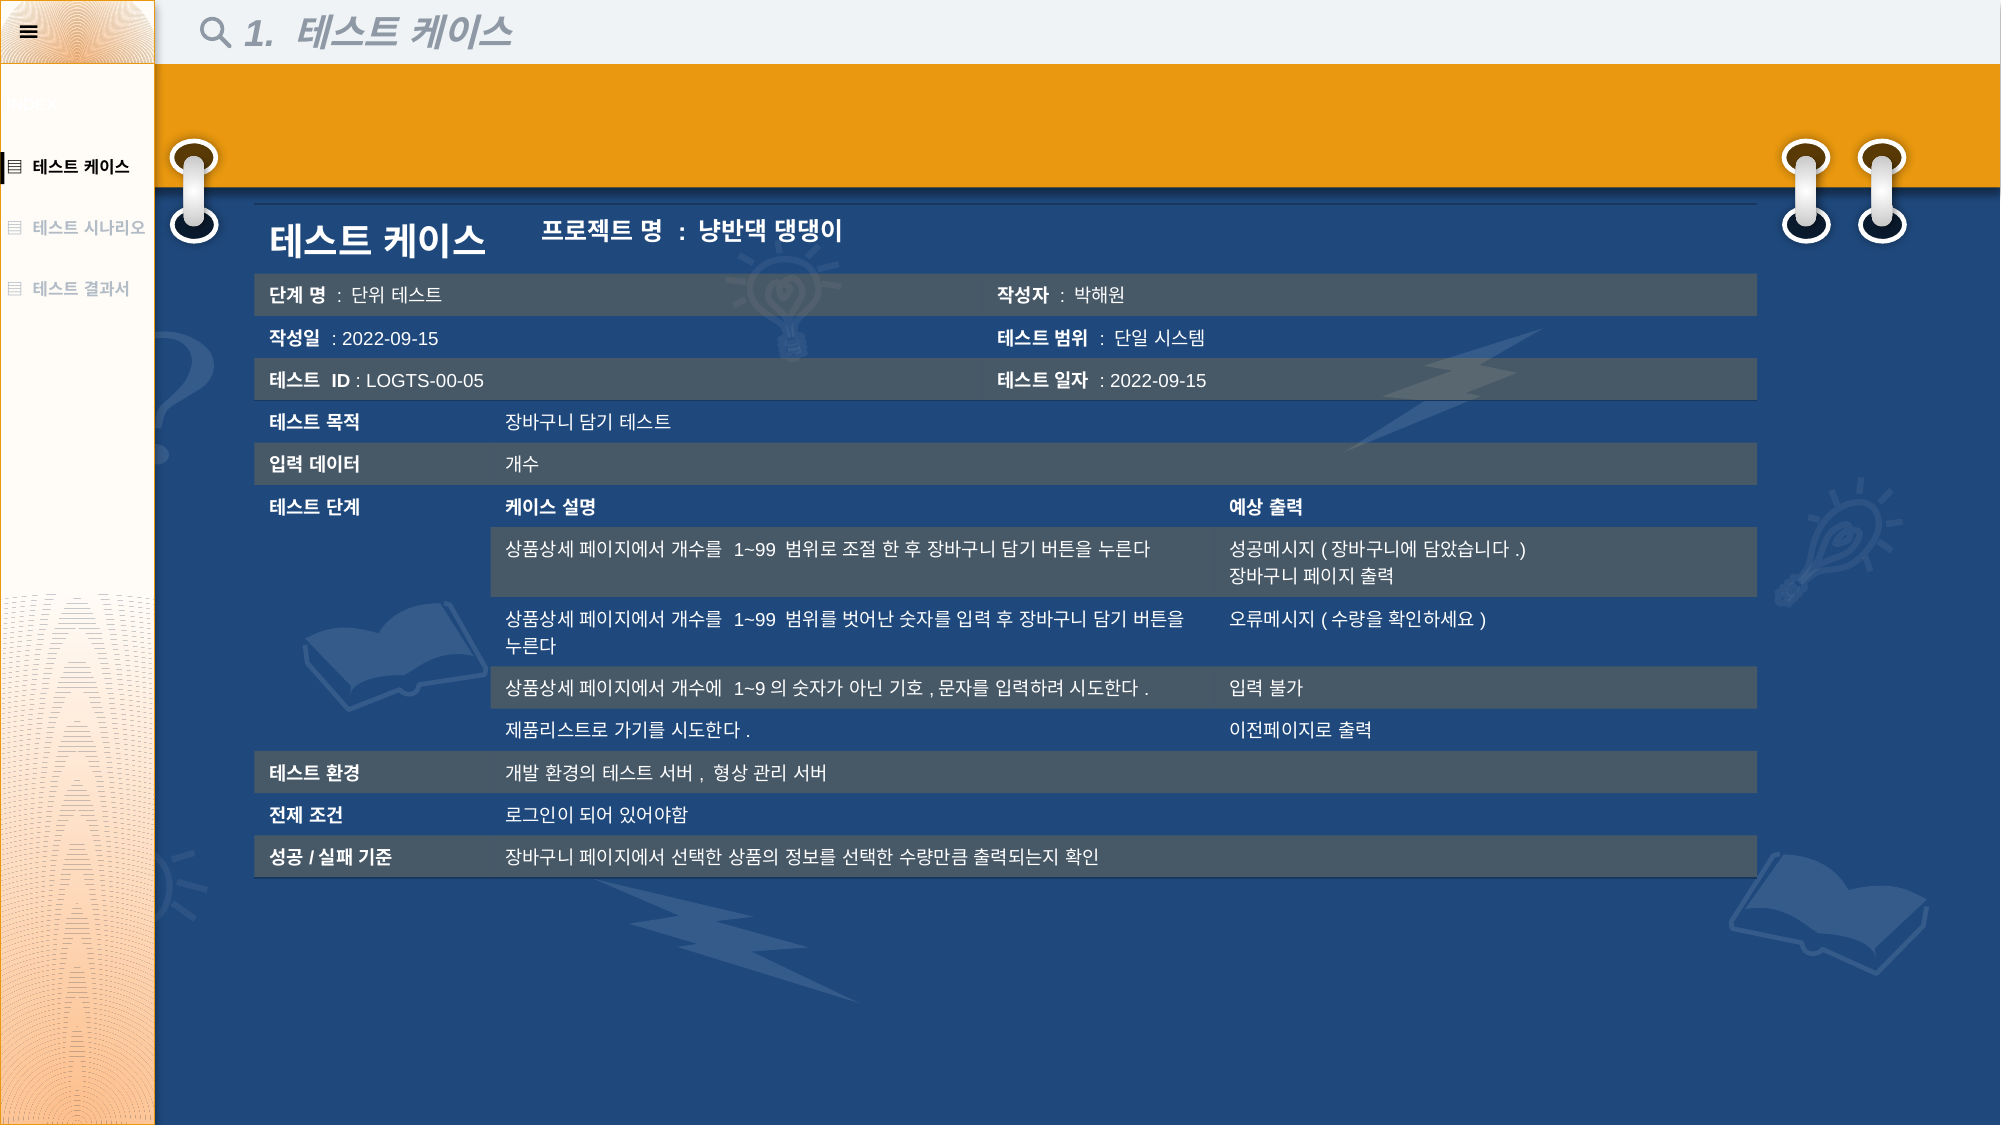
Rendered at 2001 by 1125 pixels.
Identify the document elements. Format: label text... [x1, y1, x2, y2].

table_cell 입력 불가 [1214, 666, 1757, 709]
table_cell 성공메시지(장바구니에 담았습니다.) 장바구니 페이지 출력 [1214, 527, 1757, 597]
text_box [0, 63, 155, 69]
table_cell 오류메시지(수량을 확인하세요) [1214, 597, 1757, 666]
table_header 테스트 케이스 [254, 205, 527, 274]
table_cell 개발 환경의 테스트 서버, 형상 관리 서버 [491, 751, 1757, 793]
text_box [200, 16, 228, 50]
table_cell 작성일 : 2022-09-15 [254, 316, 982, 358]
table_header INDEX [0, 69, 175, 130]
text_box [0, 312, 155, 1125]
table_cell 작성자 : 박해원 [982, 274, 1757, 316]
text_box 1. 테스트 케이스 [157, 0, 2000, 66]
table_cell ▤ 테스트 케이스 [0, 130, 175, 191]
text_box [18, 29, 39, 34]
table_cell 테스트 ID : LOGTS-00-05 [254, 358, 982, 400]
table_cell 테스트 범위 : 단일 시스템 [982, 316, 1757, 358]
table_cell 상품상세 페이지에서 개수를 1~99 범위로 조절 한 후 장바구니 담기 버튼을 누른다 [491, 527, 1214, 597]
table_cell 예상 출력 [1214, 485, 1757, 527]
table_cell 제품리스트로 가기를 시도한다. [491, 709, 1214, 751]
table_cell 로그인이 되어 있어야함 [491, 793, 1757, 835]
table_cell 테스트 단계 [254, 485, 491, 751]
text_box [0, 150, 6, 186]
table_cell 이전페이지로 출력 [1214, 709, 1757, 751]
table_cell 테스트 일자 : 2022-09-15 [982, 358, 1757, 400]
table_cell 전제 조건 [254, 793, 491, 835]
text_box [18, 34, 39, 40]
table_cell 테스트 목적 [254, 401, 491, 443]
table_cell 상품상세 페이지에서 개수에 1~9의 숫자가 아닌 기호,문자를 입력하려 시도한다. [491, 666, 1214, 709]
table_cell ▤ 테스트 시나리오 [0, 191, 175, 251]
table_cell 케이스 설명 [491, 485, 1214, 527]
table_cell 장바구니 페이지에서 선택한 상품의 정보를 선택한 수량만큼 출력되는지 확인 [491, 835, 1757, 877]
table_cell 장바구니 담기 테스트 [491, 401, 1757, 443]
table_cell 상품상세 페이지에서 개수를 1~99 범위를 벗어난 숫자를 입력 후 장바구니 담기 버튼을 누른다 [491, 597, 1214, 666]
table_cell 단계 명 : 단위 테스트 [254, 274, 982, 316]
table_cell 개수 [491, 443, 1757, 485]
table_cell 테스트 환경 [254, 751, 491, 793]
table_cell 성공/실패 기준 [254, 835, 491, 877]
table_cell ▤ 테스트 결과서 [0, 251, 175, 312]
text_box [0, 0, 155, 63]
table_header 프로젝트 명 : 냥반댁 댕댕이 [527, 205, 1757, 274]
table_cell 입력 데이터 [254, 443, 491, 485]
text_box [18, 24, 39, 29]
